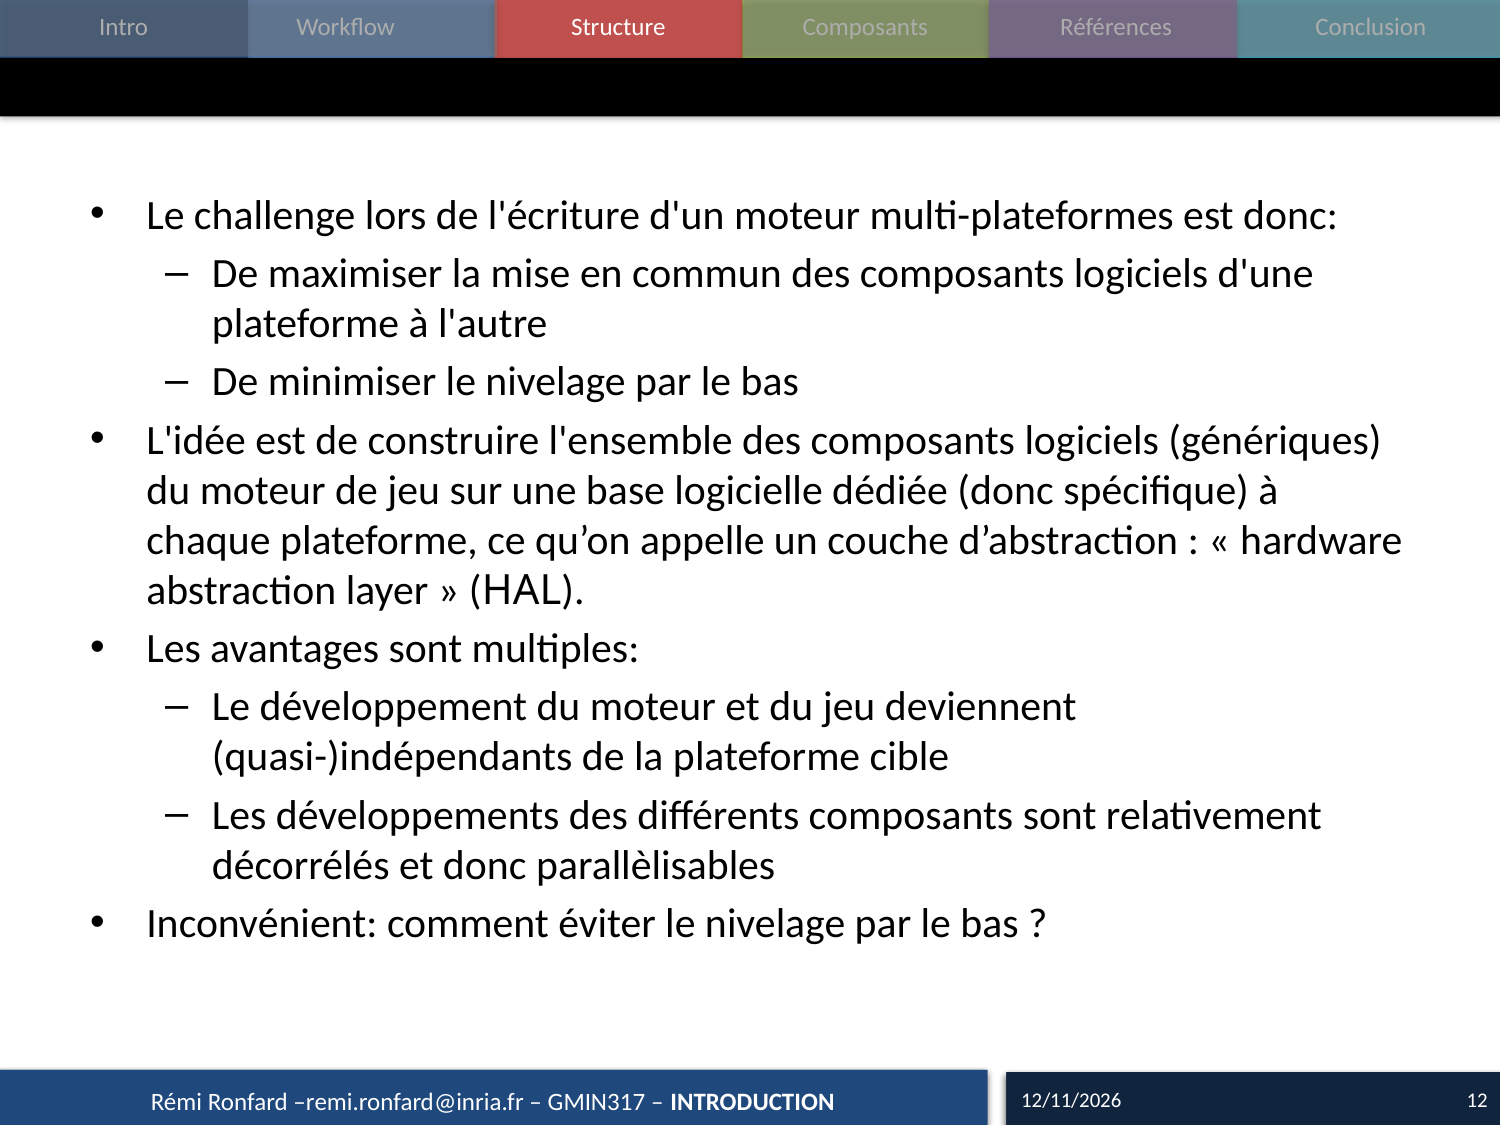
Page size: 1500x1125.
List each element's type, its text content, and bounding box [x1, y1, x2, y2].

slide_number 12 [1153, 1071, 1500, 1125]
list Le challenge lors de l'écriture d'un moteur multi-plateformes est donc: De maximiser la mise en commun des composants logiciels d'une plateforme à l'autre De minimiser le nivelage par le bas L'idée est de construire l'ensemble des composants logiciels (génériques) du moteur de jeu sur une base logicielle dédiée (donc spécifique) à chaque plateforme, ce qu’on appelle un couche d’abstraction : « hardware abstraction layer » (HAL). Les avantages sont multiples: Le développement du moteur et du jeu deviennent (quasi-)indépendants de la plateforme cible Les développements des différents composants sont relativement décorrélés et donc parallèlisables Inconvénient: comment éviter le nivelage par le bas ? [75, 179, 1425, 1005]
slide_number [1006, 1070, 1153, 1125]
footer Rémi Ronfard –remi.ronfard@inria.fr – GMIN317 – INTRODUCTION [0, 1072, 988, 1125]
